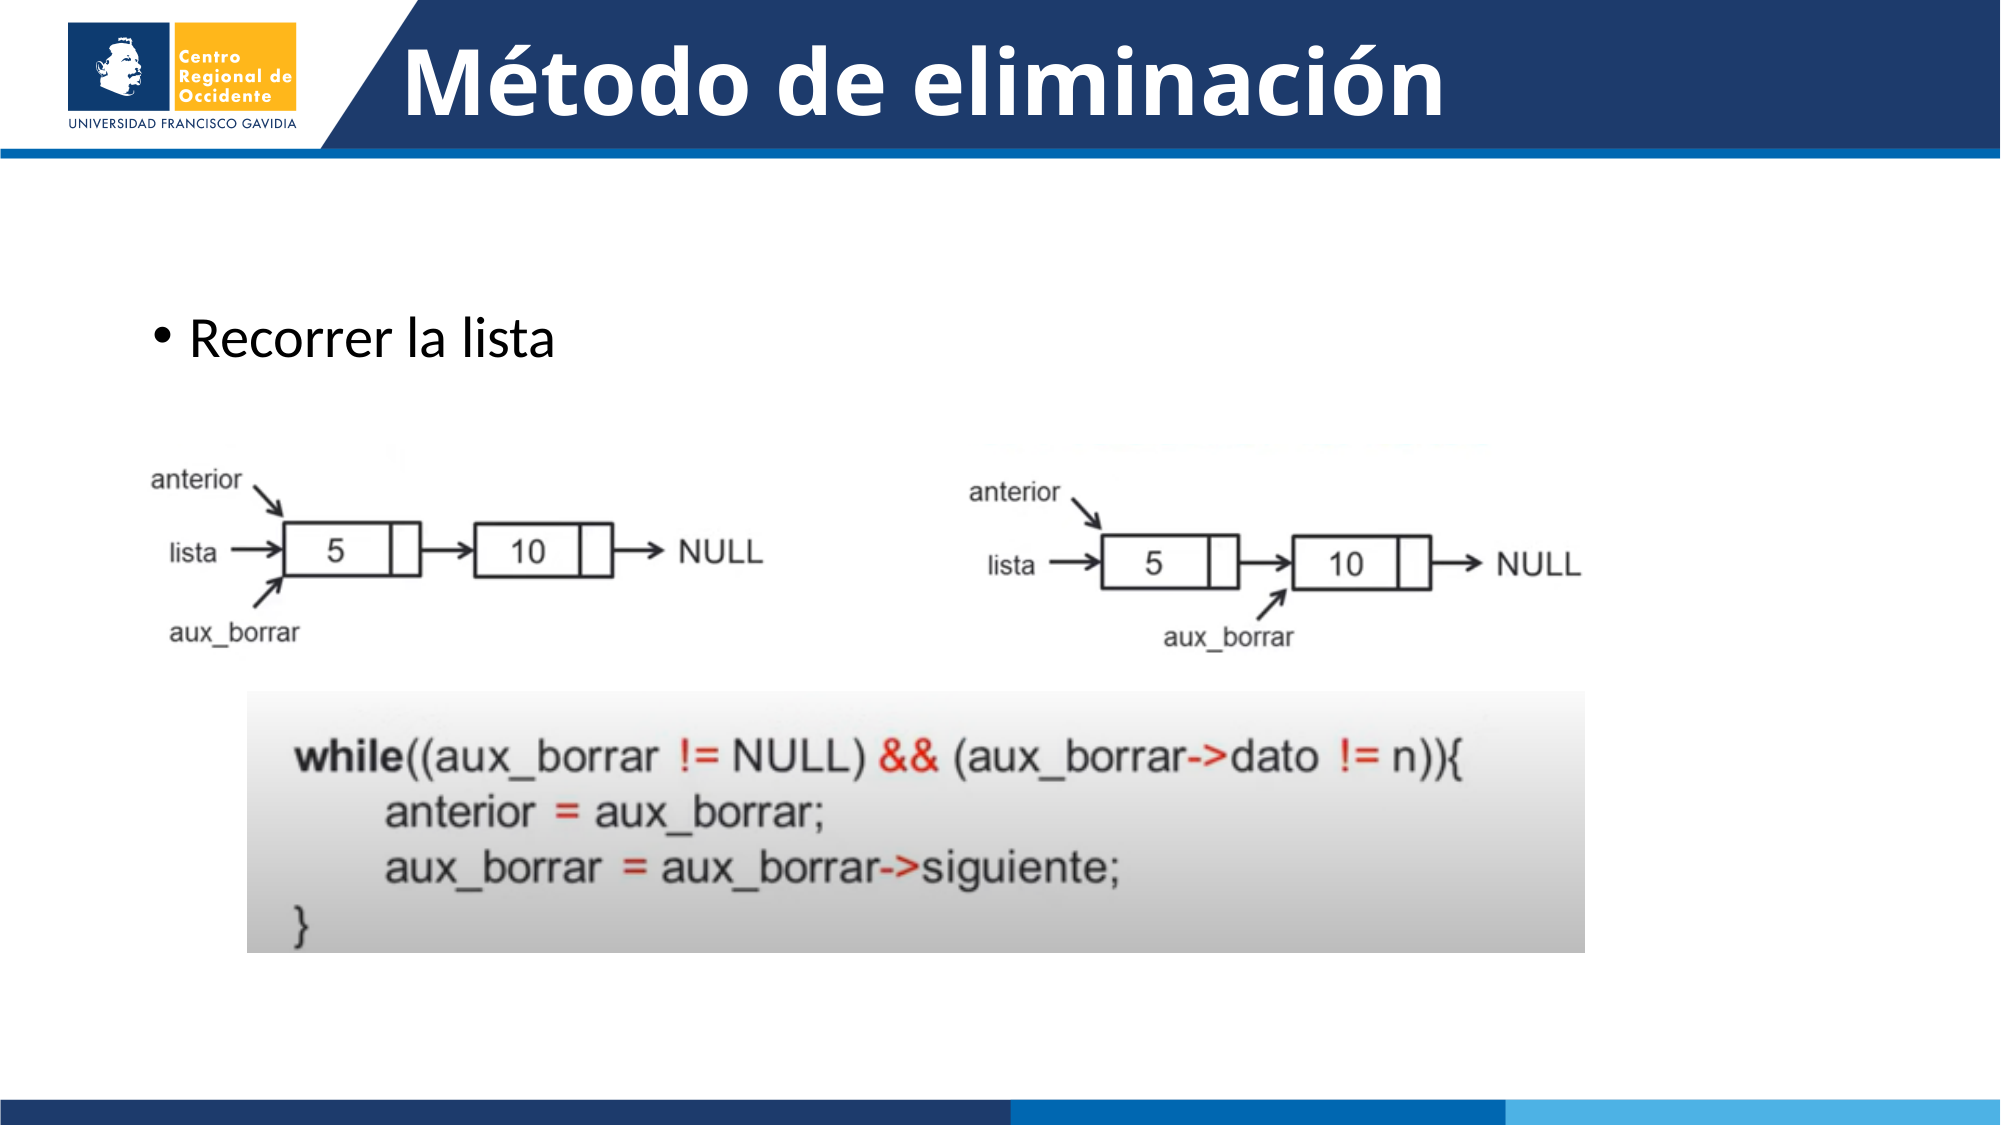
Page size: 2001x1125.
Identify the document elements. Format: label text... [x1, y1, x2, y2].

title Método de eliminación [385, 0, 2000, 195]
picture [0, 0, 2001, 1125]
list Recorrer la lista [137, 299, 1863, 1014]
